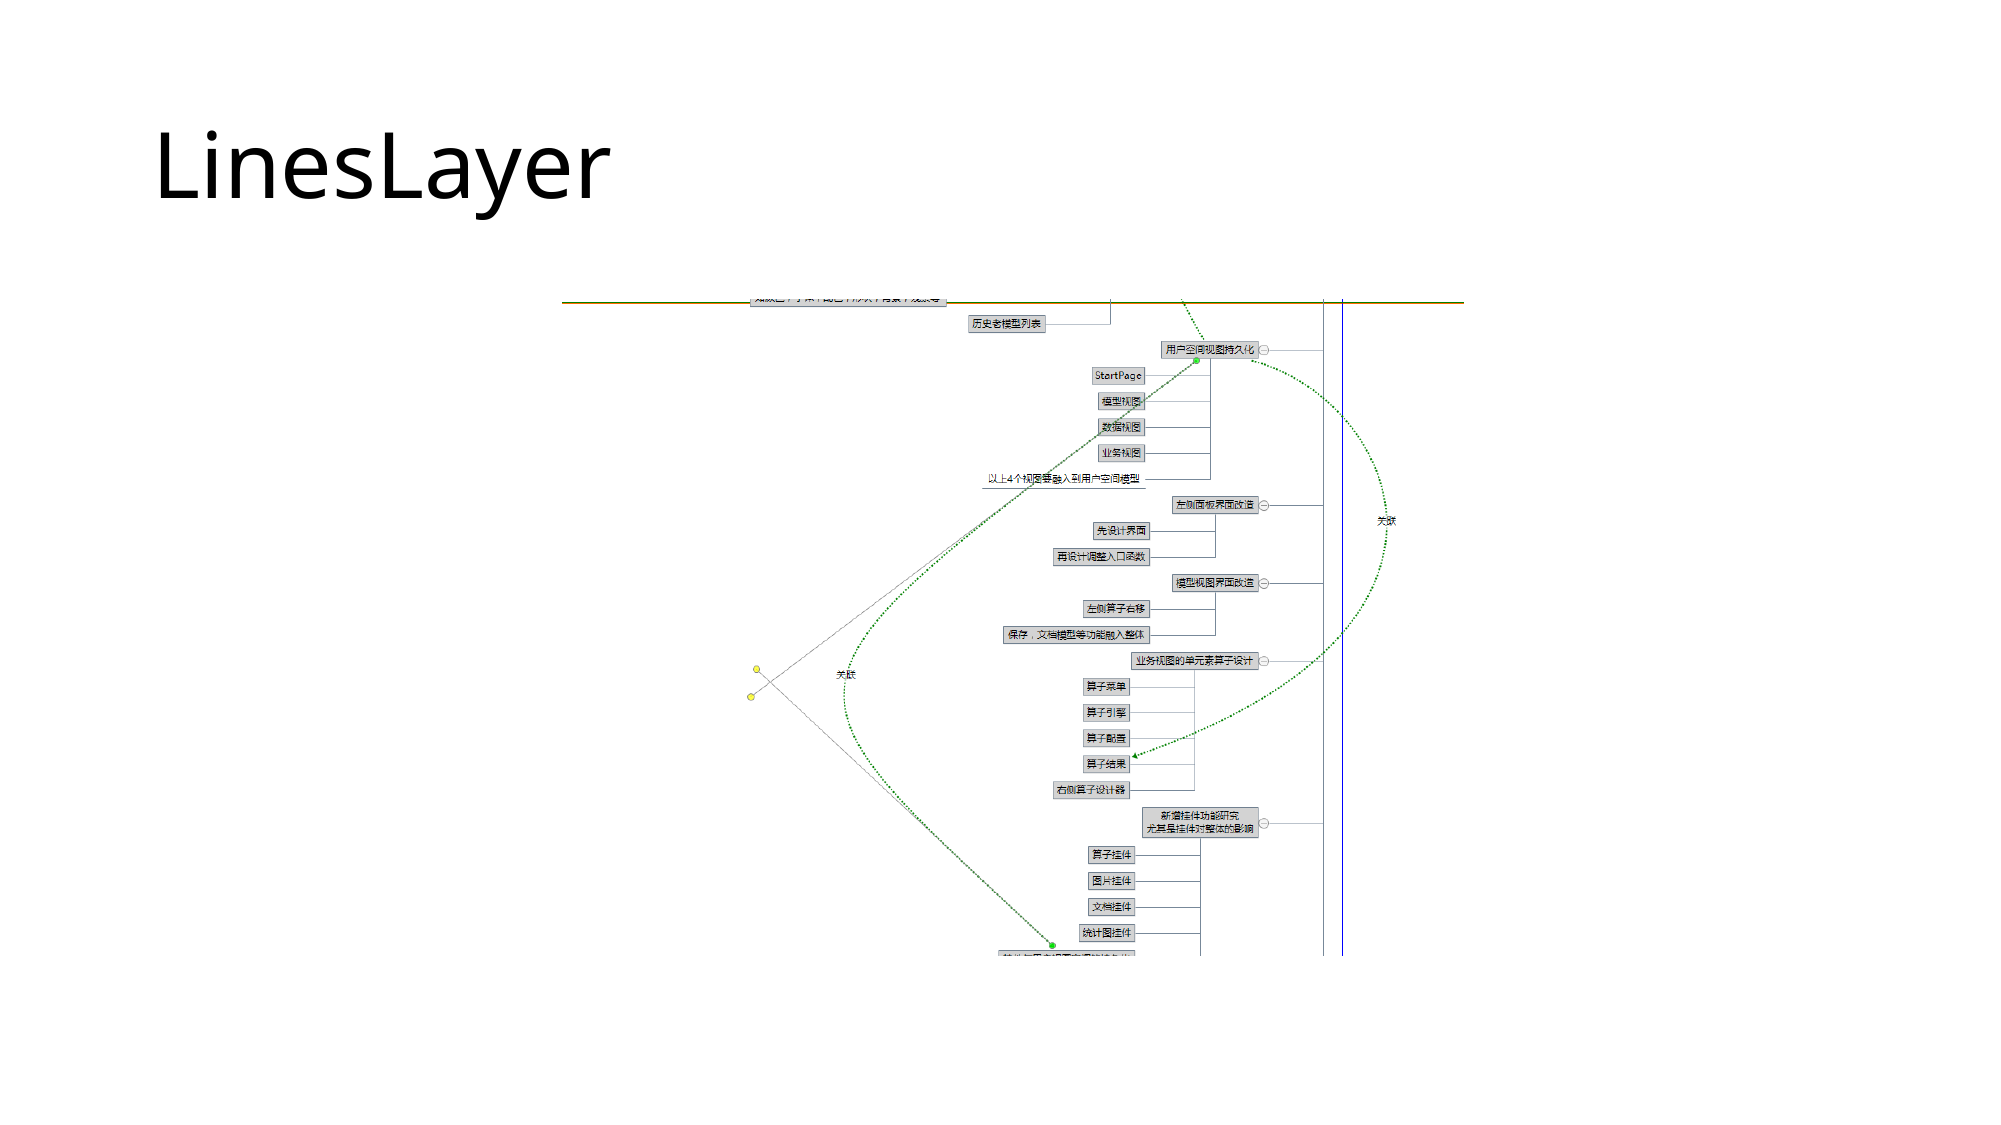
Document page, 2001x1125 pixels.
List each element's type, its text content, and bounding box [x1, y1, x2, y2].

picture [562, 299, 1464, 956]
title LinesLayer [137, 59, 1863, 278]
